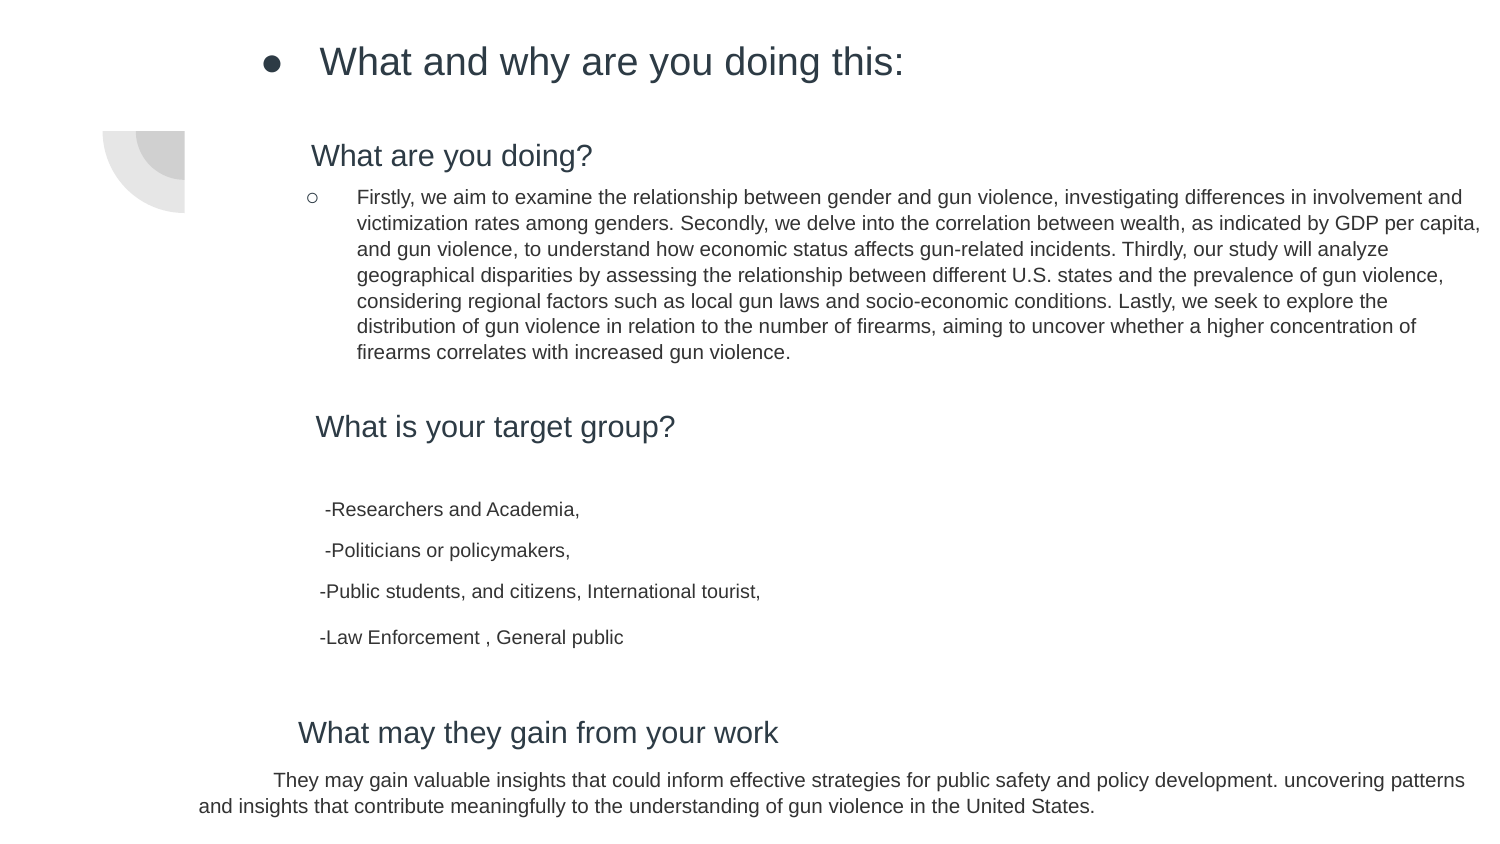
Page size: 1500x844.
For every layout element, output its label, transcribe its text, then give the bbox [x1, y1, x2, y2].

title What and why are you doing this: What are you doing? Firstly, we aim to examine the relationship between gender and gun violence, investigating differences in involvement and victimization rates among genders. Secondly, we delve into the correlation between wealth, as indicated by GDP per capita, and gun violence, to understand how economic status affects gun-related incidents. Thirdly, our study will analyze geographical disparities by assessing the relationship between different U.S. states and the prevalence of gun violence, considering regional factors such as local gun laws and socio-economic conditions. Lastly, we seek to explore the distribution of gun violence in relation to the number of firearms, aiming to uncover whether a higher concentration of firearms correlates with increased gun violence. What is your target group? -Researchers and Academia, -Politicians or policymakers, -Public students, and citizens, International tourist, -Law Enforcement , General public What may they gain from your work They may gain valuable insights that could inform effective strategies for public safety and policy development. uncovering patterns and insights that contribute meaningfully to the understanding of gun violence in the United States. [183, 17, 1500, 835]
